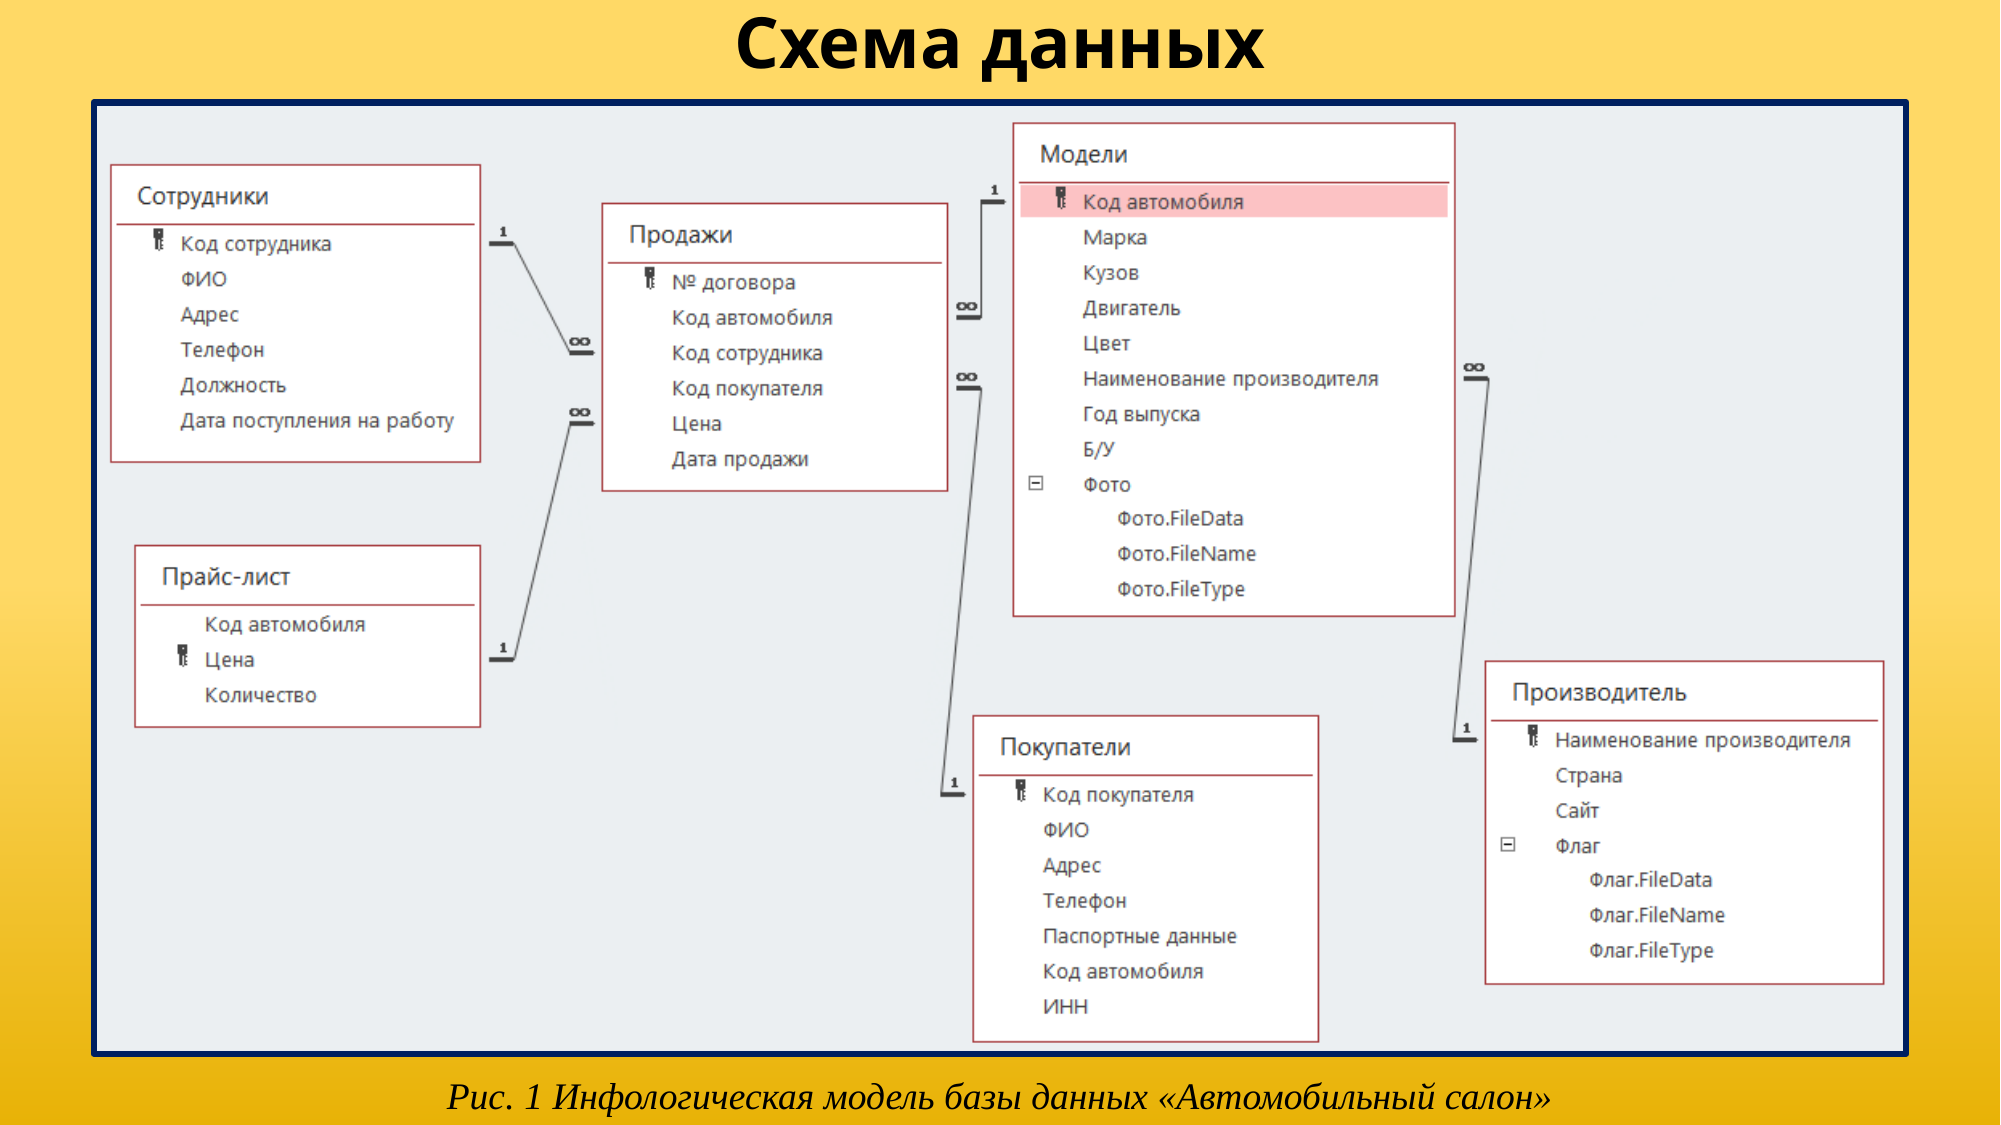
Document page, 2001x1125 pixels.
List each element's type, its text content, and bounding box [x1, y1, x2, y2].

picture [96, 105, 1904, 1051]
title Схема данных [0, 0, 2000, 92]
text_box Рис. 1 Инфологическая модель базы данных «Автомобильный салон» [135, 1064, 1865, 1125]
